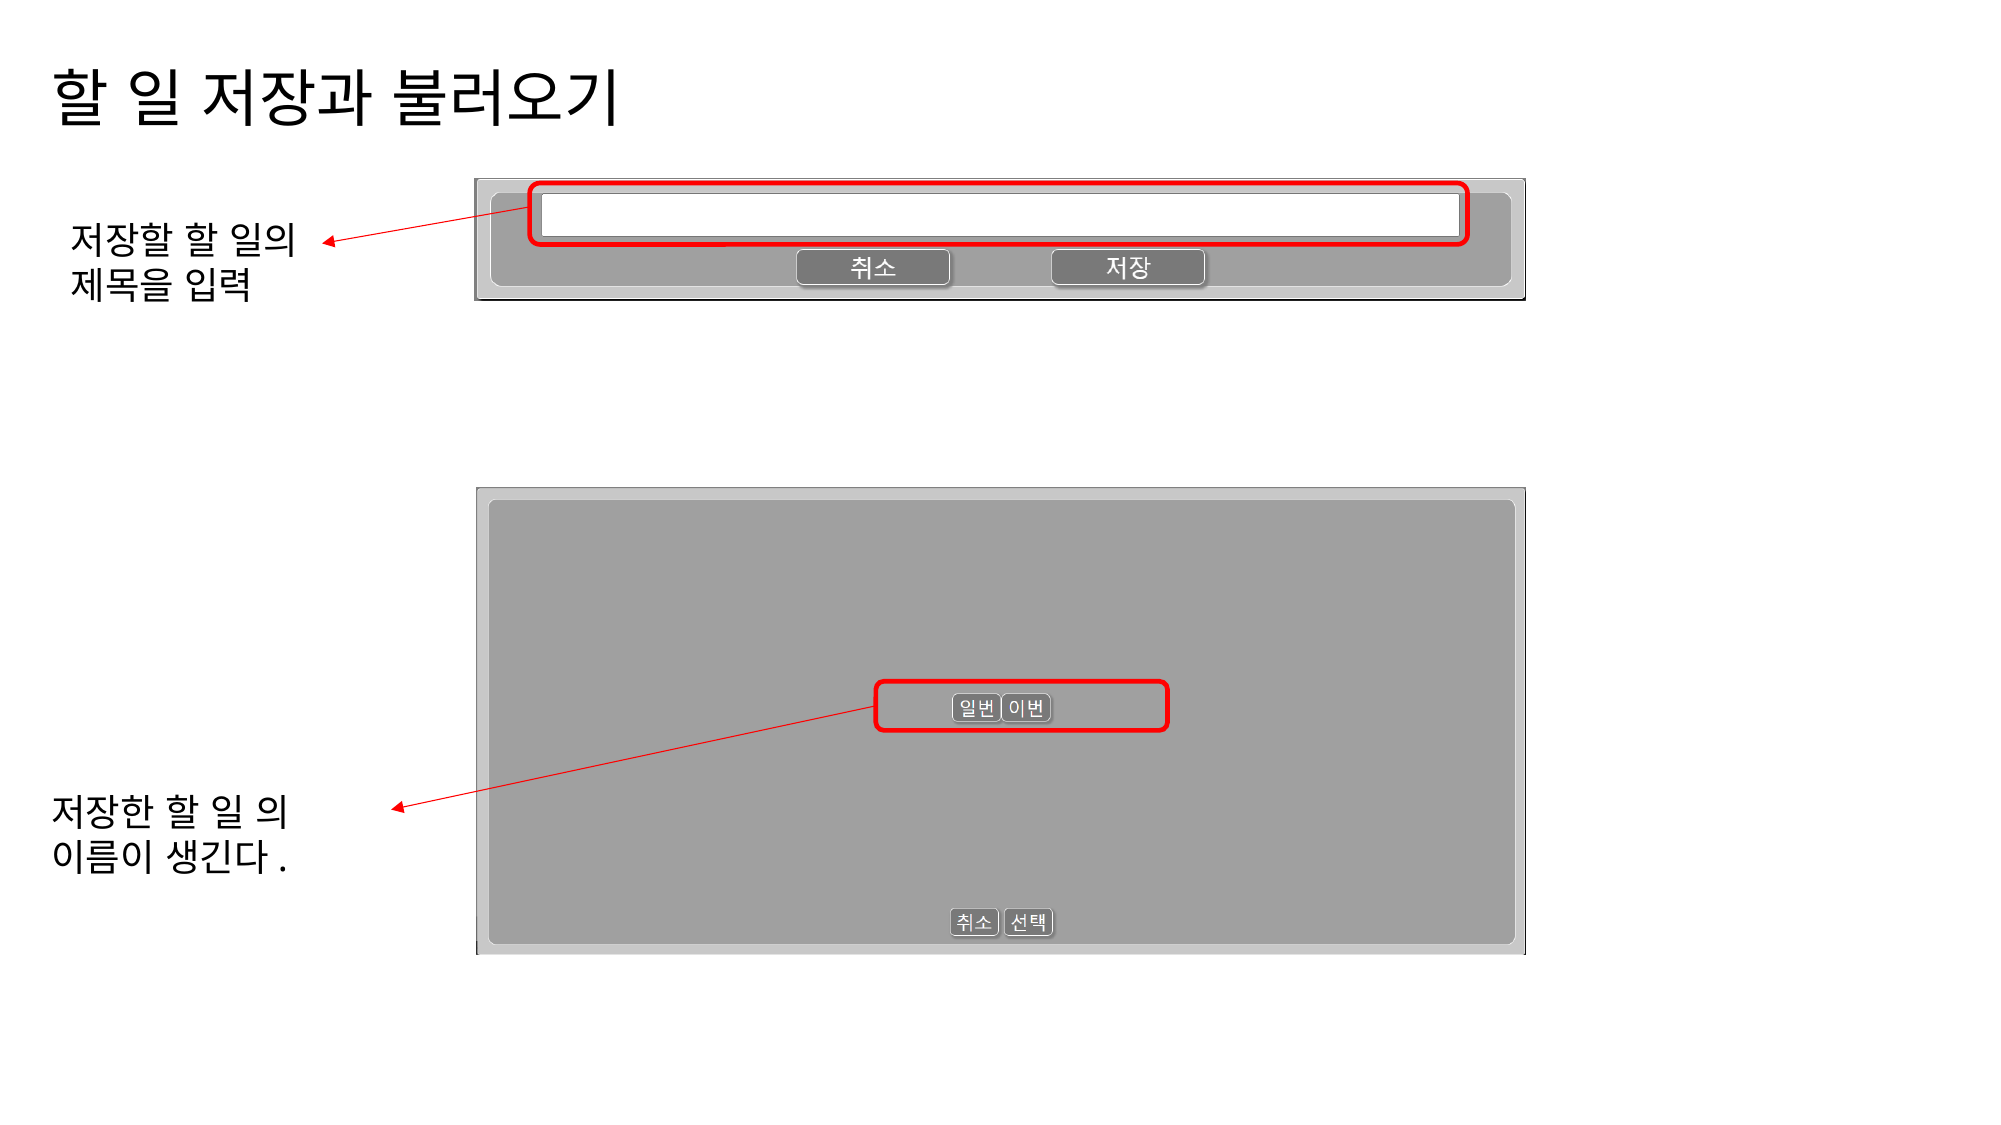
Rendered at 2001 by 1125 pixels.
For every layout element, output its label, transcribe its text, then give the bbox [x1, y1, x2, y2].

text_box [391, 705, 876, 810]
picture [476, 487, 1526, 955]
text_box 저장할 할 일의 제목을 입력 [55, 209, 348, 315]
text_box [322, 206, 530, 244]
text_box 할 일 저장과 불러오기 [36, 42, 711, 159]
text_box 저장한 할 일 의 이름이 생긴다. [36, 781, 405, 886]
picture [474, 178, 1526, 301]
